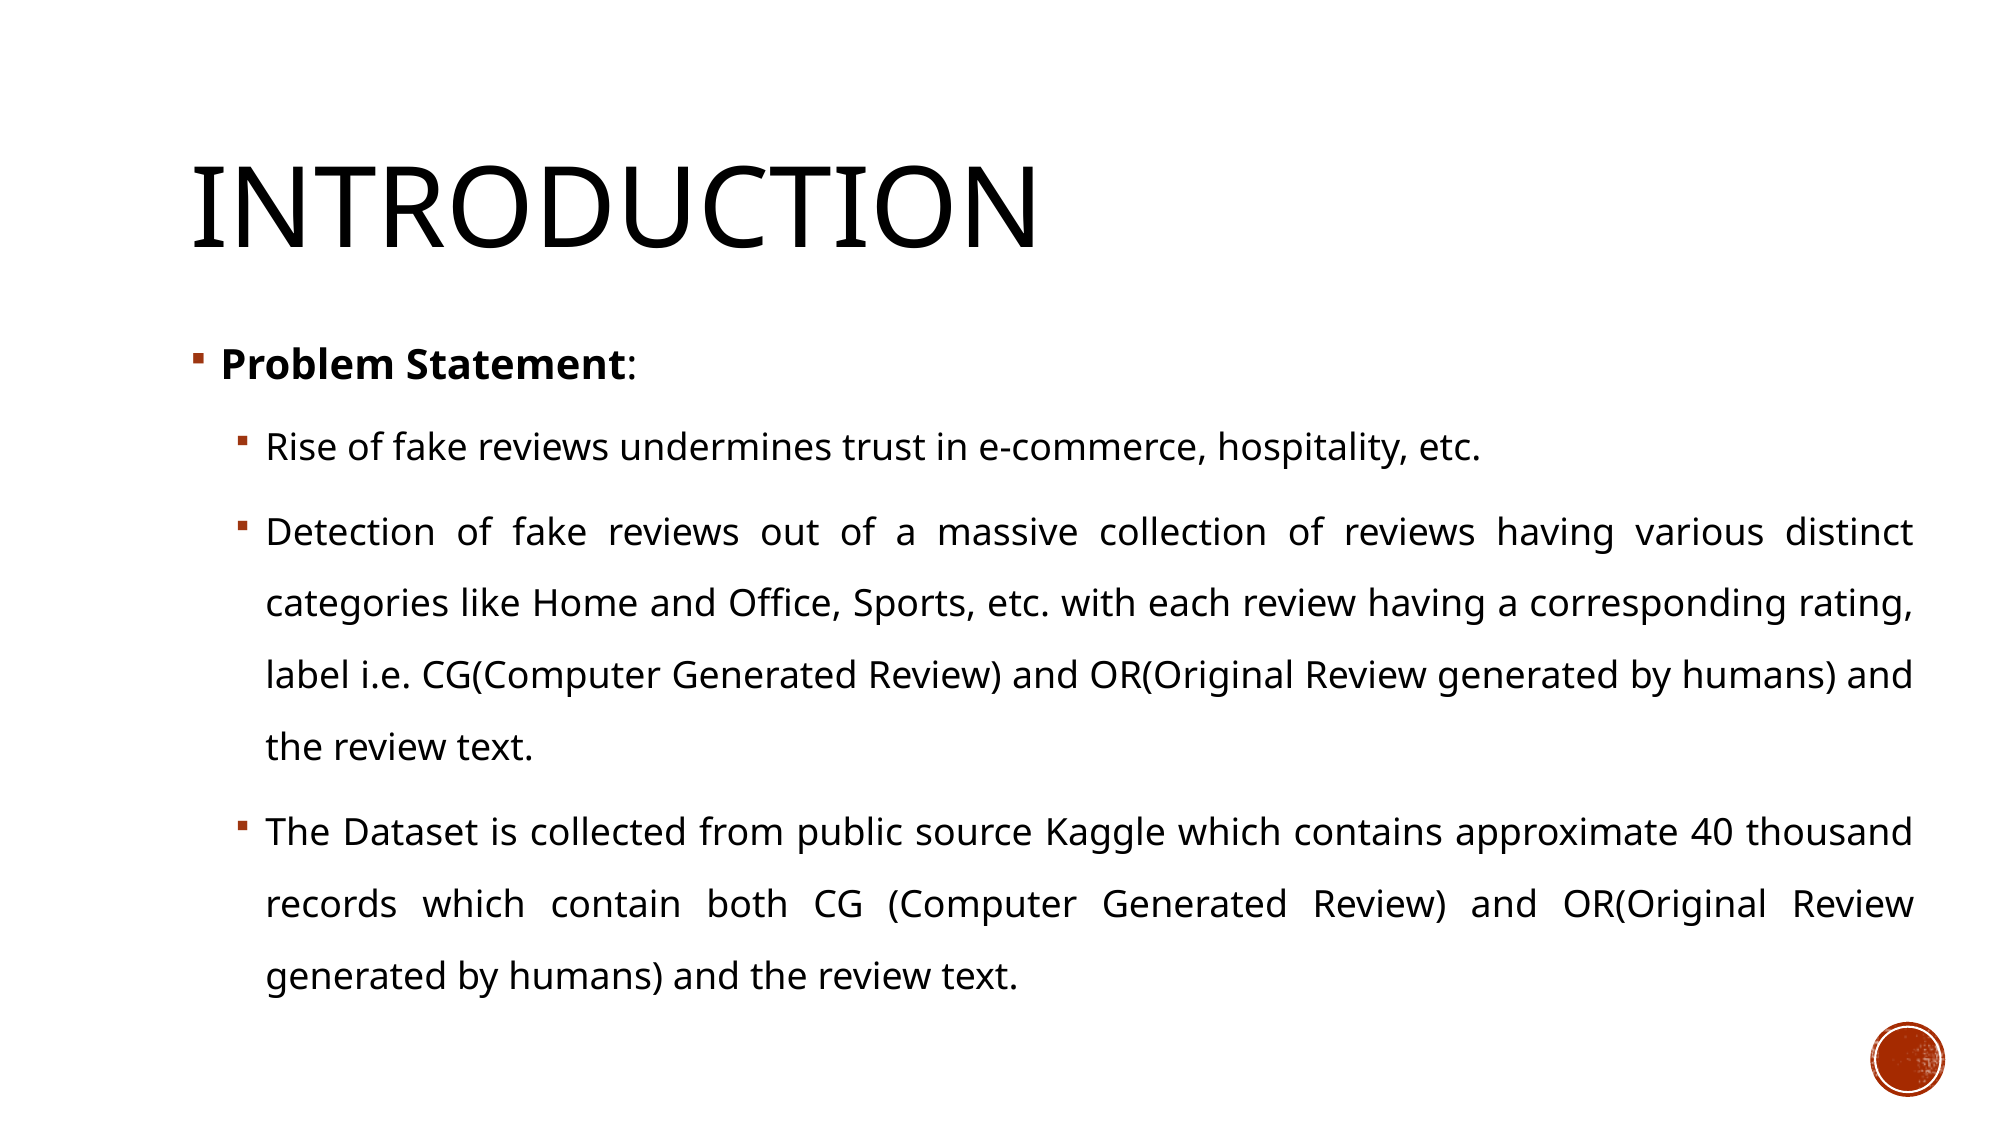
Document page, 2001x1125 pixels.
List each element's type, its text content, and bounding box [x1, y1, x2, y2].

list Problem Statement: Rise of fake reviews undermines trust in e-commerce, hospitality, etc. Detection of fake reviews out of a massive collection of reviews having various distinct categories like Home and Office, Sports, etc. with each review having a corresponding rating, label i.e. CG(Computer Generated Review) and OR(Original Review generated by humans) and the review text. The Dataset is collected from public source Kaggle which contains approximate 40 thousand records which contain both CG (Computer Generated Review) and OR(Original Review generated by humans) and the review text. [175, 299, 1931, 1101]
title Introduction [175, 79, 1826, 299]
